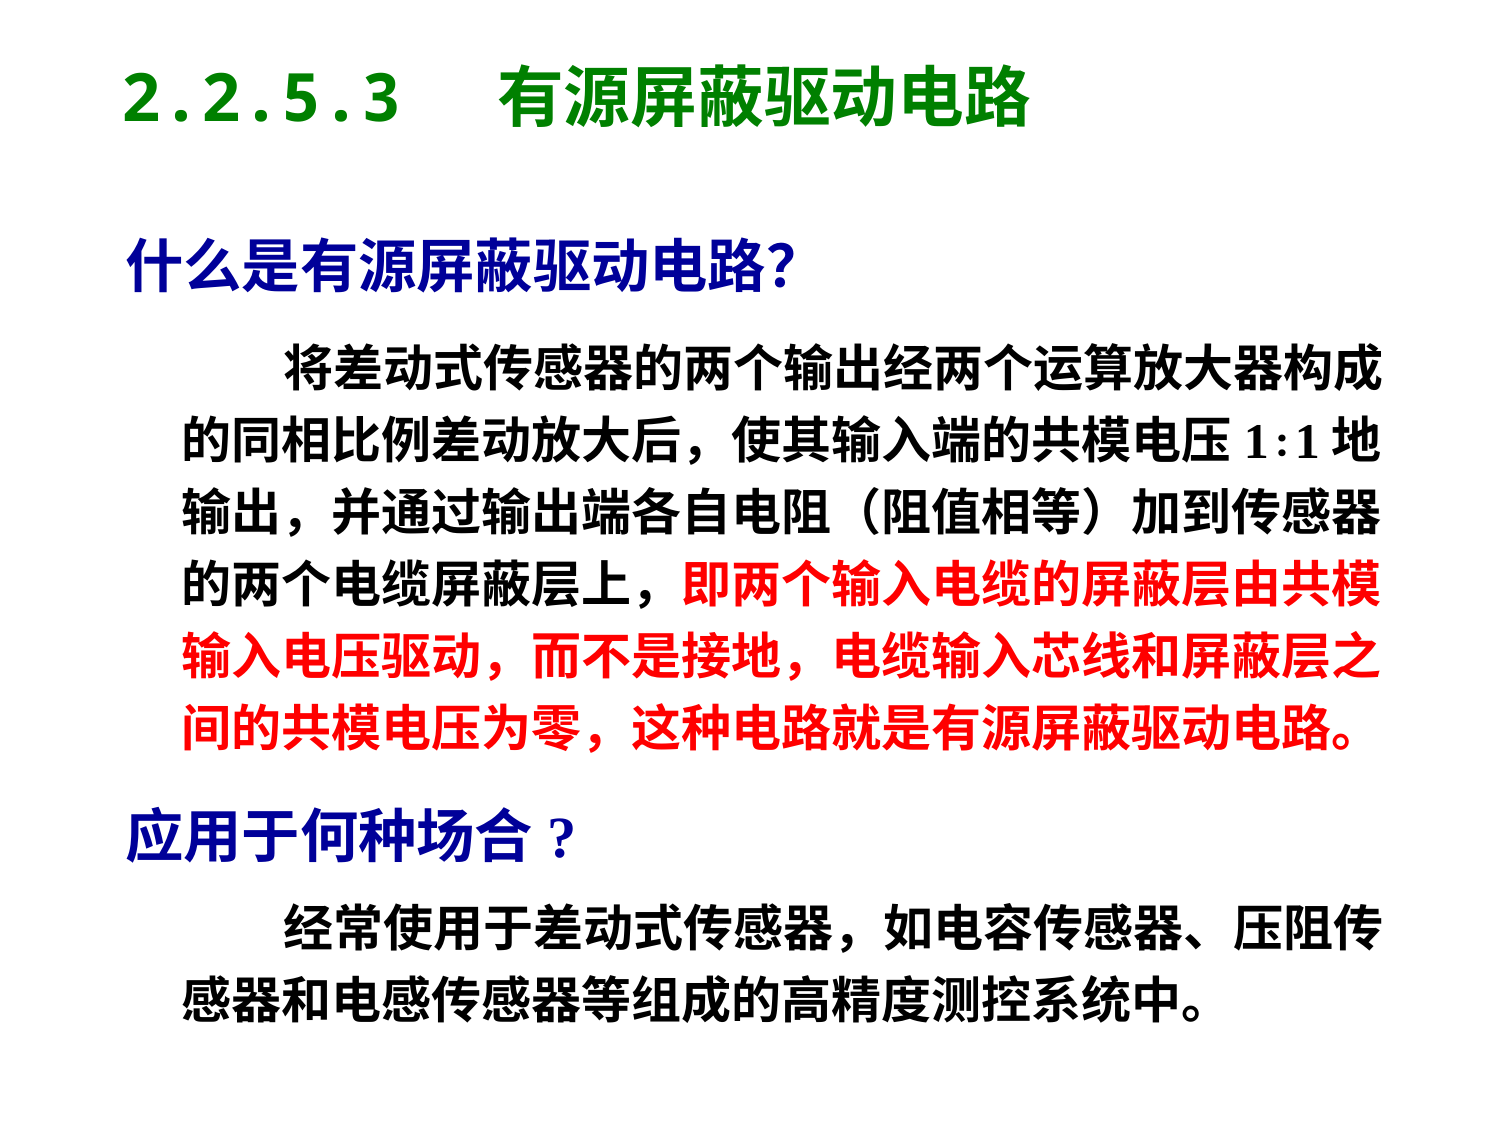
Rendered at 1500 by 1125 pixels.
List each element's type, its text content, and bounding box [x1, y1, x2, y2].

list 什么是有源屏蔽驱动电路？ 将差动式传感器的两个输出经两个运算放大器构成的同相比例差动放大后，使其输入端的共模电压1∶1地输出，并通过输出端各自电阻（阻值相等）加到传感器的两个电缆屏蔽层上，即两个输入电缆的屏蔽层由共模输入电压驱动，而不是接地，电缆输入芯线和屏蔽层之间的共模电压为零，这种电路就是有源屏蔽驱动电路。 应用于何种场合? 经常使用于差动式传感器，如电容传感器、压阻传感器和电感传感器等组成的高精度测控系统中。 [110, 207, 1442, 1067]
text_box 2.2.5.3 有源屏蔽驱动电路 [106, 31, 1437, 173]
